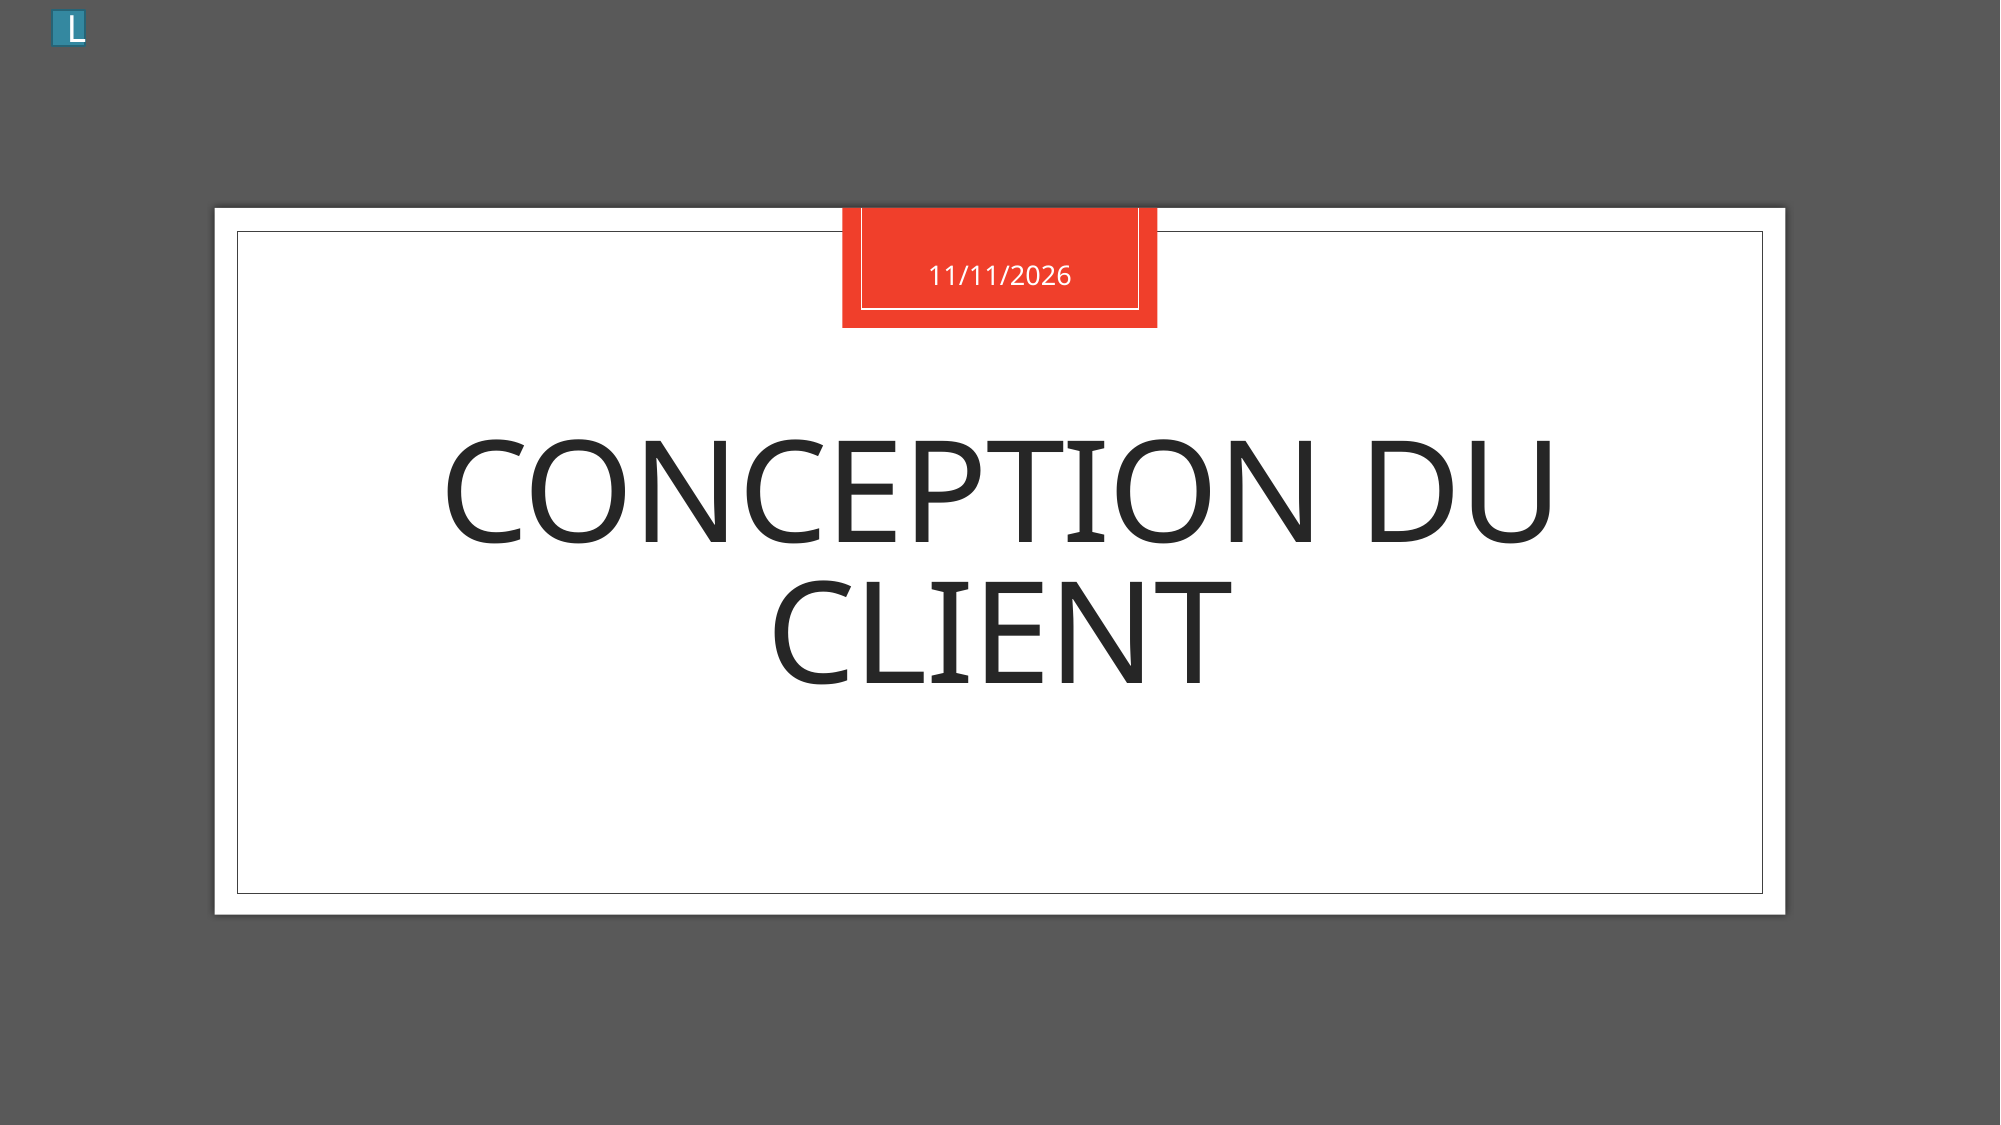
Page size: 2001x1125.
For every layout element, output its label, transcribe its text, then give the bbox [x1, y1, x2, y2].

title Conception dU Client [267, 373, 1733, 769]
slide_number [872, 220, 1128, 303]
text_box L [51, 9, 86, 47]
